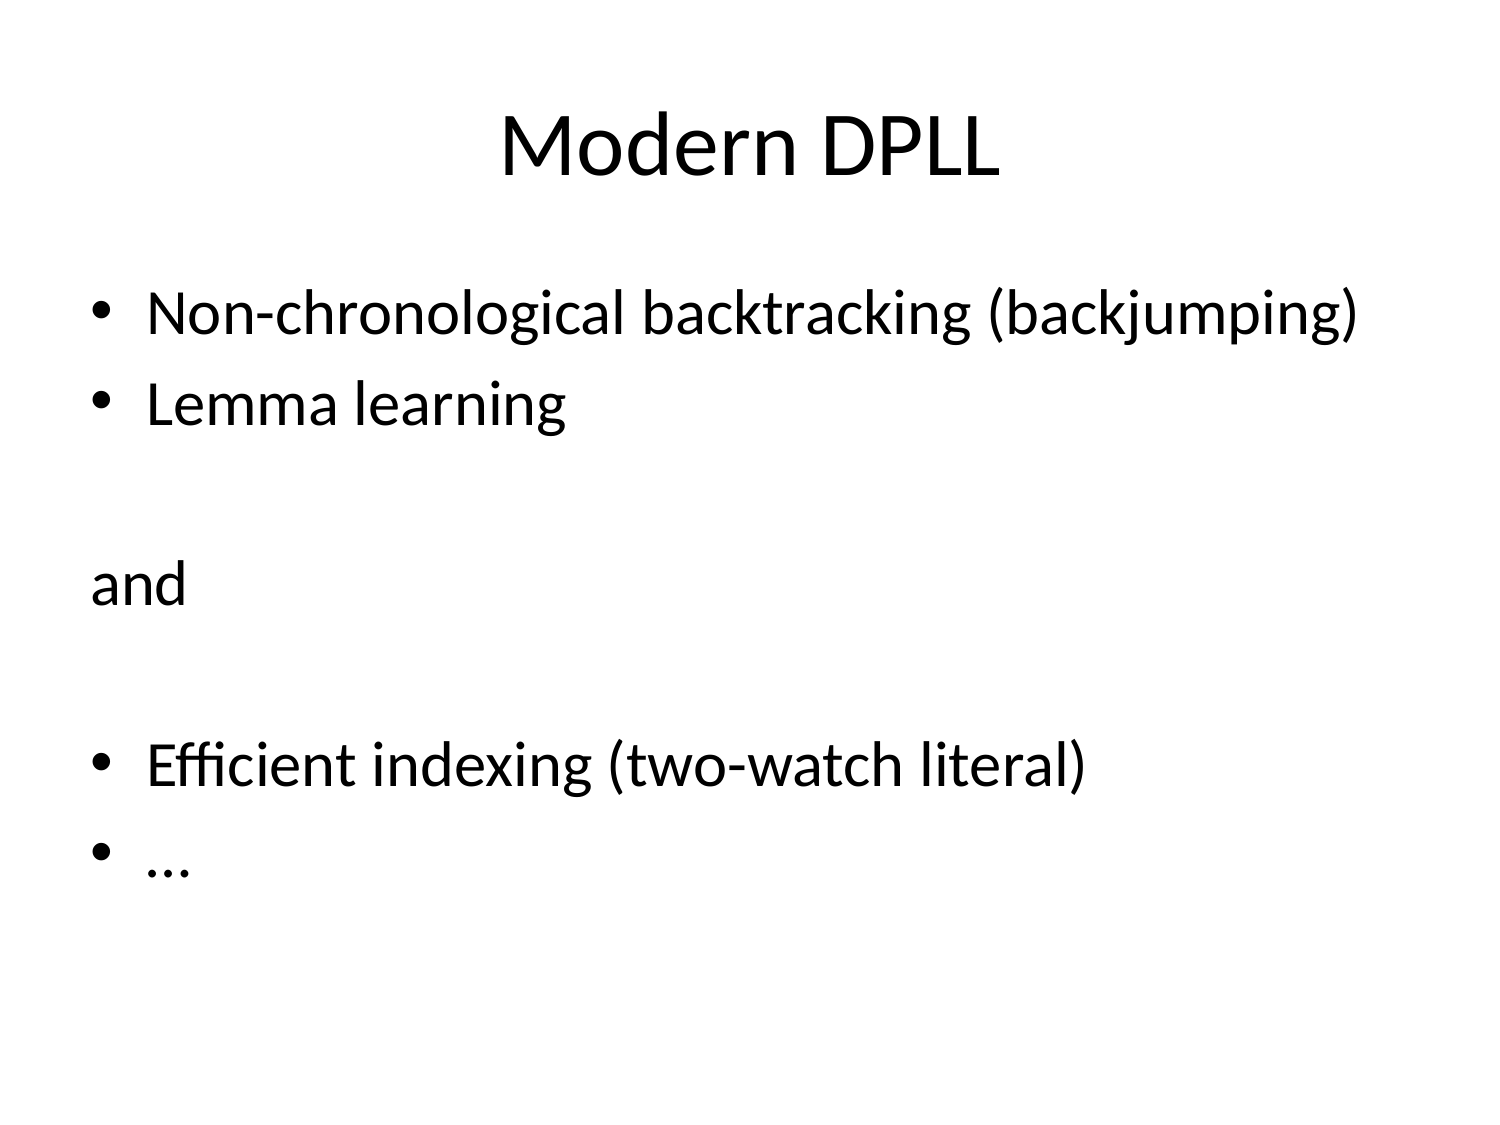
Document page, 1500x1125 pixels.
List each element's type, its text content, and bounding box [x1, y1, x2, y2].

list Non-chronological backtracking (backjumping) Lemma learning and Efficient indexing (two-watch literal) … [75, 262, 1425, 1005]
title Modern DPLL [75, 45, 1425, 233]
